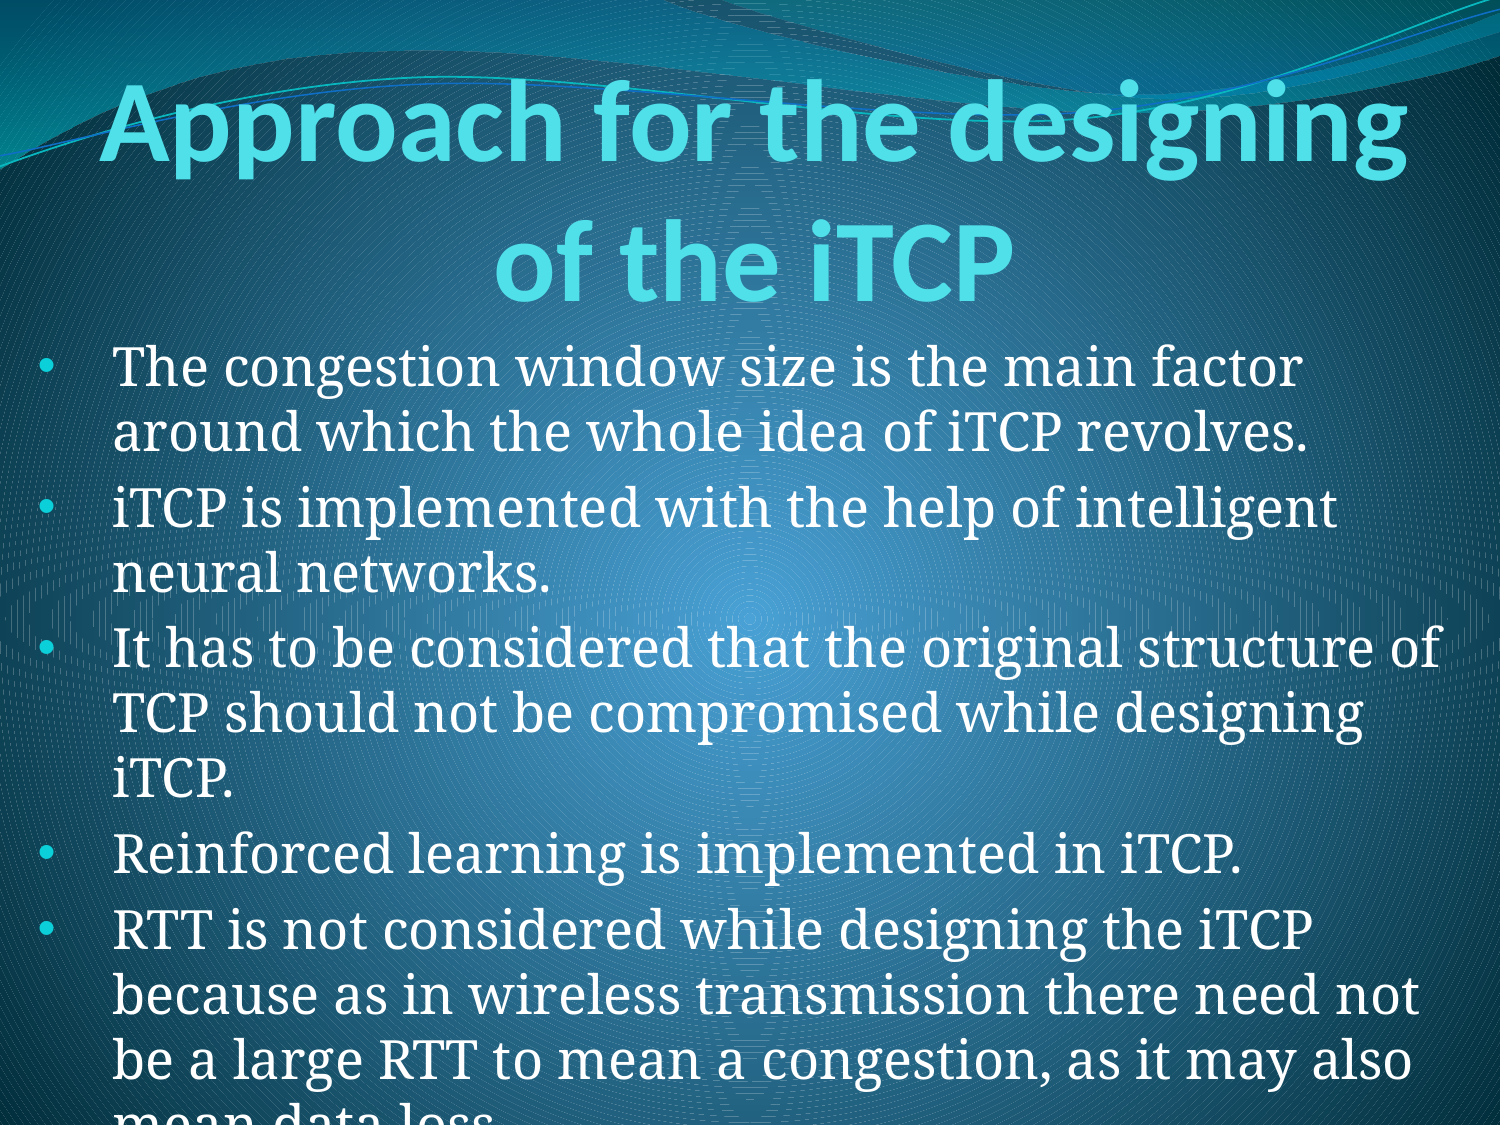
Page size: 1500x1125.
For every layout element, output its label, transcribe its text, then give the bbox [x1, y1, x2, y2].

title Approach for the designing of the iTCP [37, 24, 1475, 324]
subtitle The congestion window size is the main factor around which the whole idea of iTCP revolves. iTCP is implemented with the help of intelligent neural networks. It has to be considered that the original structure of TCP should not be compromised while designing iTCP. Reinforced learning is implemented in iTCP. RTT is not considered while designing the iTCP because as in wireless transmission there need not be a large RTT to mean a congestion, as it may also mean data loss. [37, 324, 1475, 1100]
